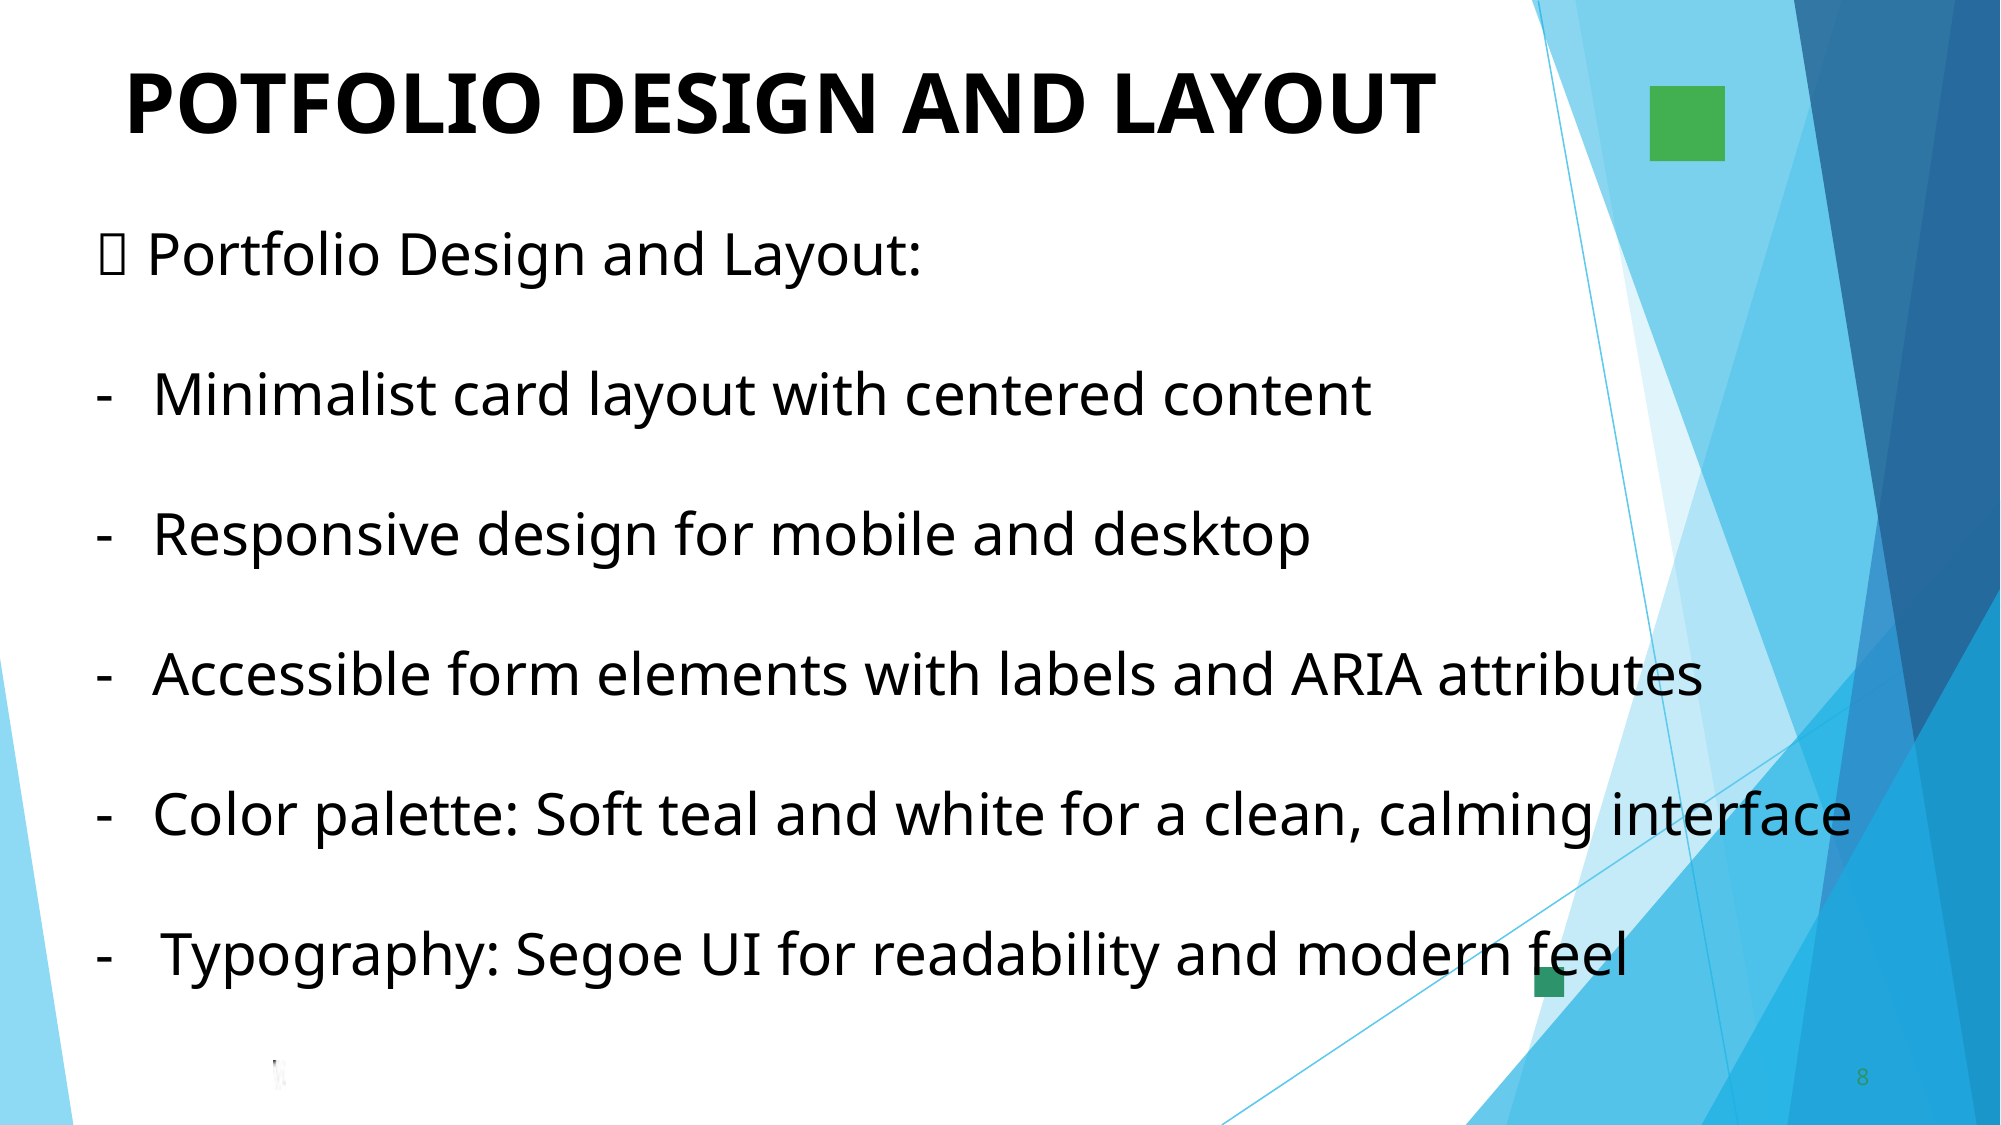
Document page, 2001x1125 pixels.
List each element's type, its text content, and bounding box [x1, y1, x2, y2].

text_box ‹#› [1849, 1061, 1888, 1095]
text_box [1649, 86, 1725, 162]
picture [273, 1060, 287, 1091]
text_box POTFOLIO DESIGN AND LAYOUT [121, 47, 1564, 150]
text_box 🎨 Portfolio Design and Layout: Minimalist card layout with centered content Responsive design for mobile and desktop Accessible form elements with labels and ARIA attributes Color palette: Soft teal and white for a clean, calming interface - Typography: Segoe UI for readability and modern feel [80, 209, 2000, 995]
